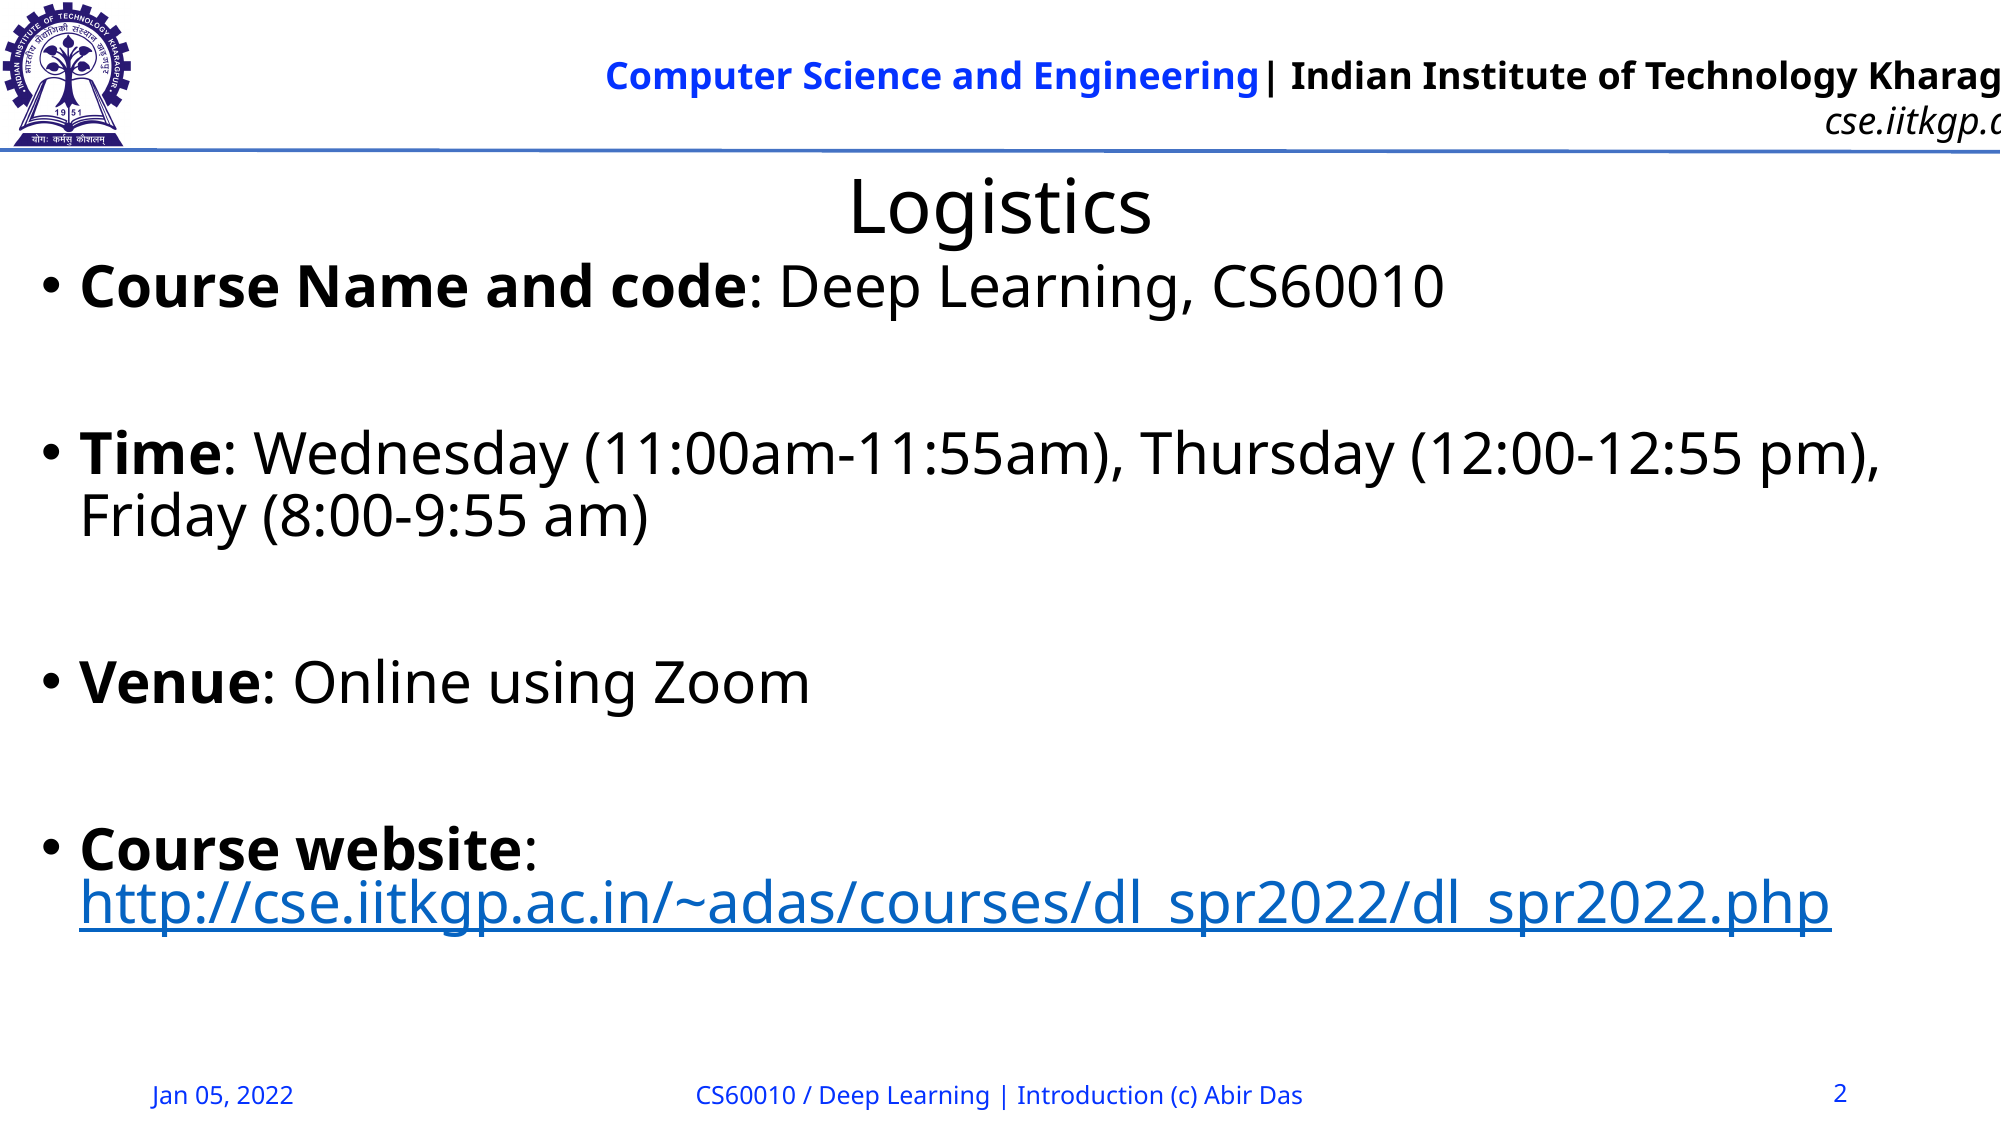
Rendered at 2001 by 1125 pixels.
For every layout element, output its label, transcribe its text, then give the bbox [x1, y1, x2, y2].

slide_number 2 [1733, 1065, 1863, 1125]
picture [2, 2, 131, 147]
text_box Course Name and code: Deep Learning, CS60010 Time: Wednesday (11:00am-11:55am), Thursday (12:00-12:55 pm), Friday (8:00-9:55 am) Venue: Online using Zoom Course website: http://cse.iitkgp.ac.in/~adas/courses/dl_spr2022/dl_spr2022.php [27, 249, 1985, 1014]
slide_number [137, 1065, 331, 1125]
footer CS60010 / Deep Learning | Introduction (c) Abir Das [331, 1065, 1670, 1125]
title Logistics [406, 108, 1593, 249]
